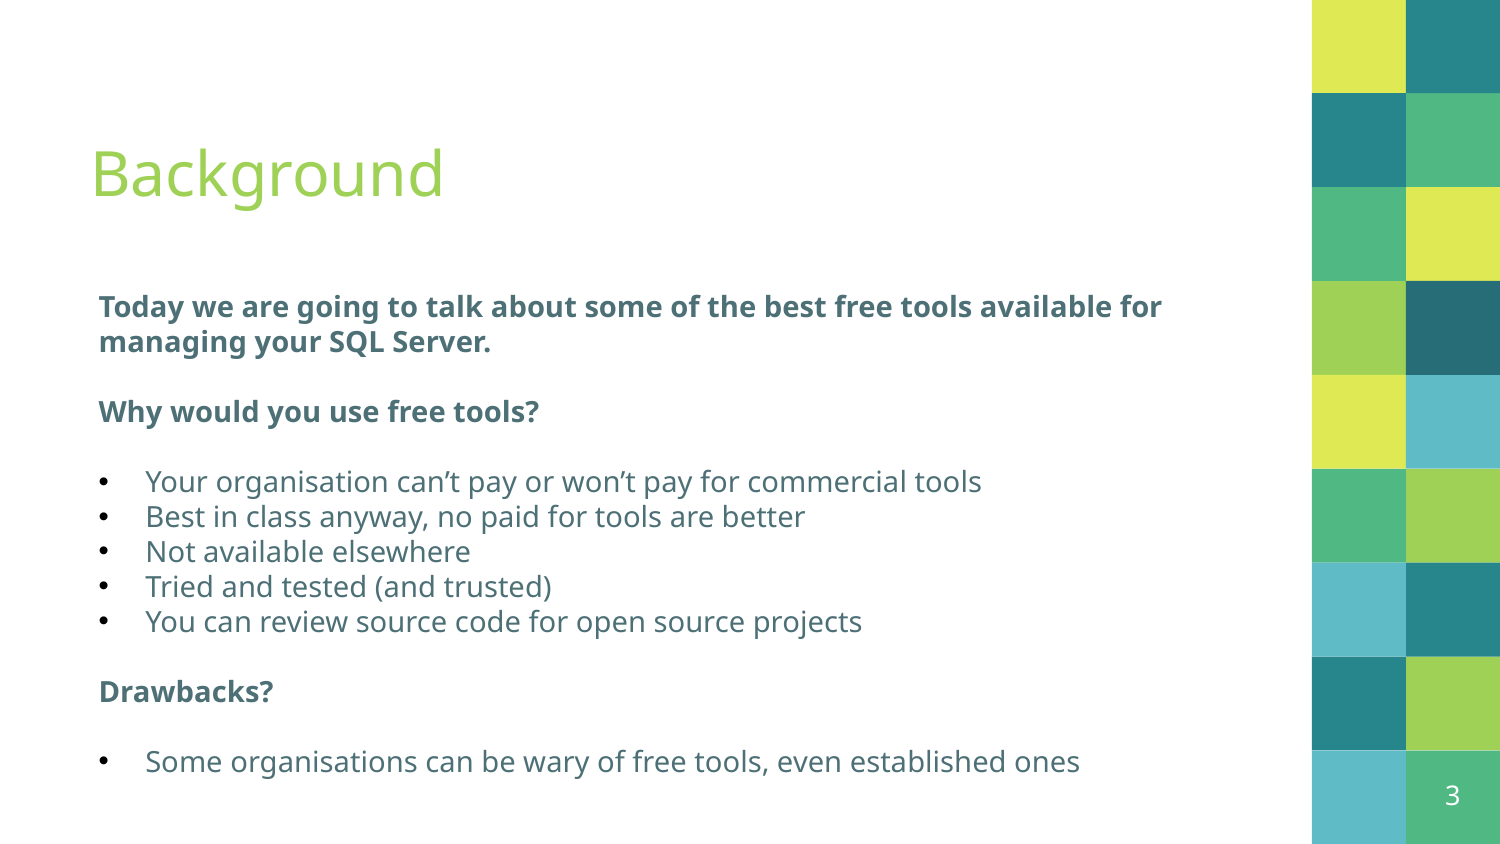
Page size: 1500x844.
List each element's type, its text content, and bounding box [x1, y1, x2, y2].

slide_number 3 [1405, 749, 1500, 844]
title Background [75, 83, 1127, 225]
text_box Today we are going to talk about some of the best free tools available for managing your SQL Server. Why would you use free tools? Your organisation can’t pay or won’t pay for commercial tools Best in class anyway, no paid for tools are better Not available elsewhere Tried and tested (and trusted) You can review source code for open source projects Drawbacks? Some organisations can be wary of free tools, even established ones [83, 281, 1239, 786]
